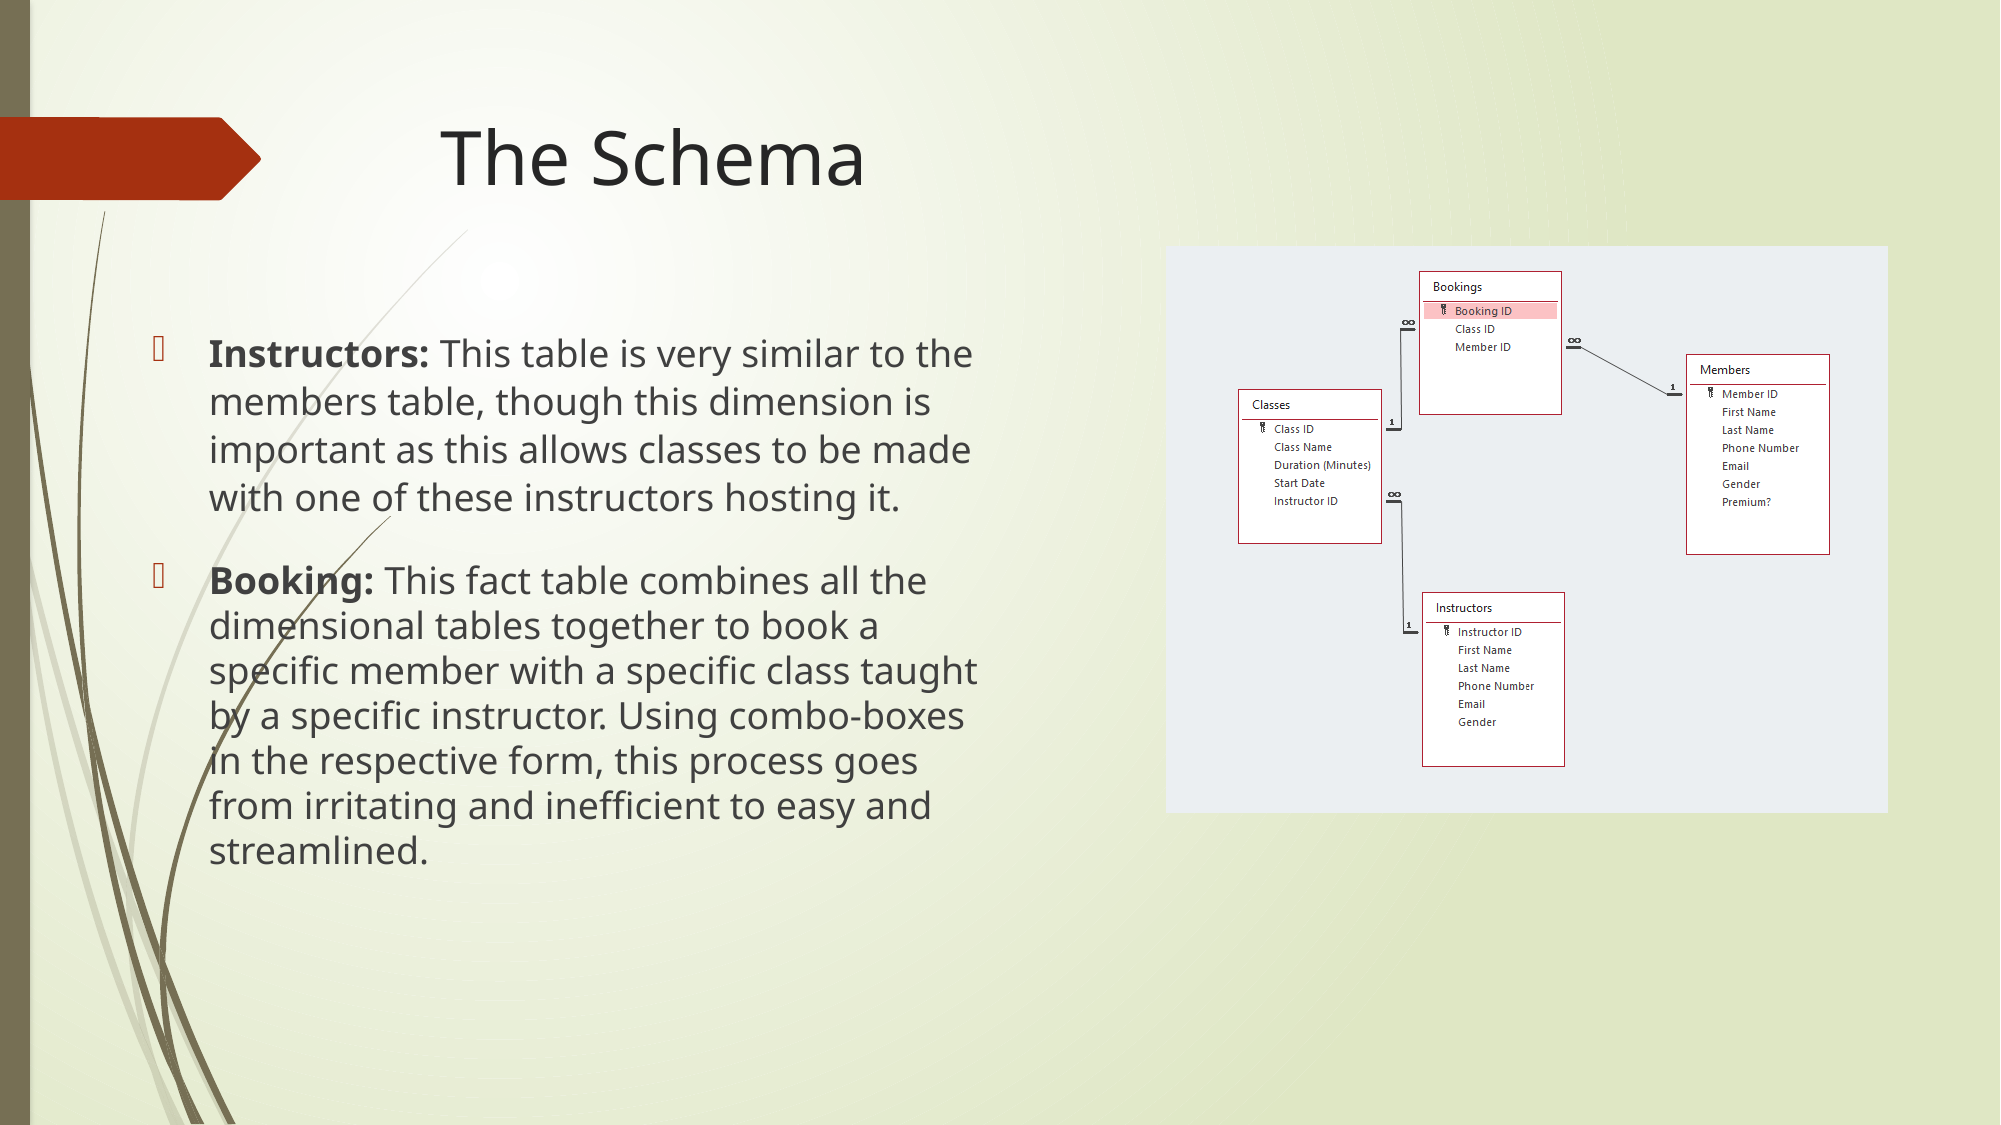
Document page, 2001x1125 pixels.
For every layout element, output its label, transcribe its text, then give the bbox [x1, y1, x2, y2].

list Instructors: This table is very similar to the members table, though this dimension is important as this allows classes to be made with one of these instructors hosting it. Booking: This fact table combines all the dimensional tables together to book a specific member with a specific class taught by a specific instructor. Using combo-boxes in the respective form, this process goes from irritating and inefficient to easy and streamlined. [137, 319, 1000, 1023]
picture [1166, 245, 1888, 813]
title The Schema [425, 102, 1888, 313]
